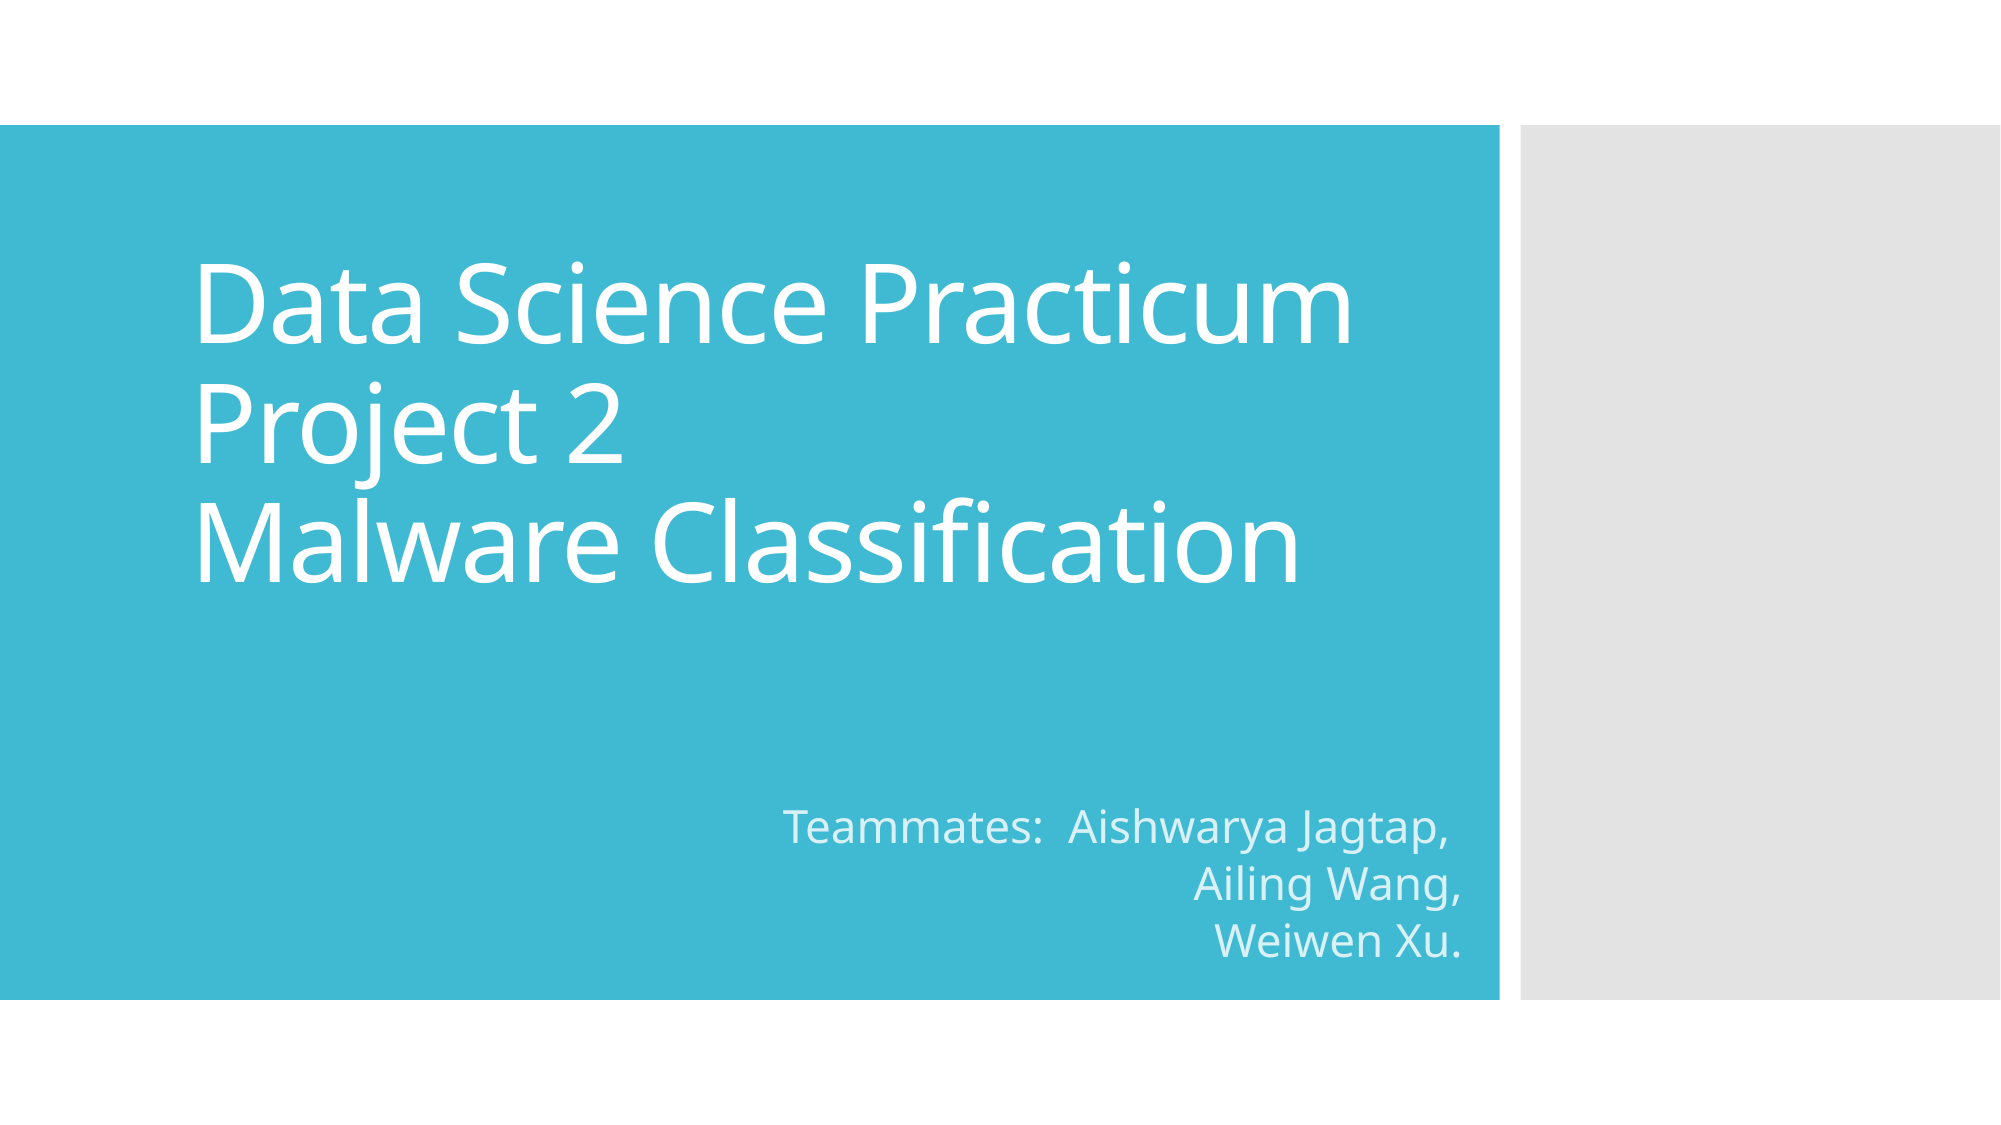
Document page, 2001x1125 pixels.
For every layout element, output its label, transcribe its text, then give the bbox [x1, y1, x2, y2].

title Data Science Practicum Project 2 Malware Classification [175, 213, 1376, 747]
subtitle Teammates: Aishwarya Jagtap, Ailing Wang, Weiwen Xu. [277, 813, 1478, 1100]
